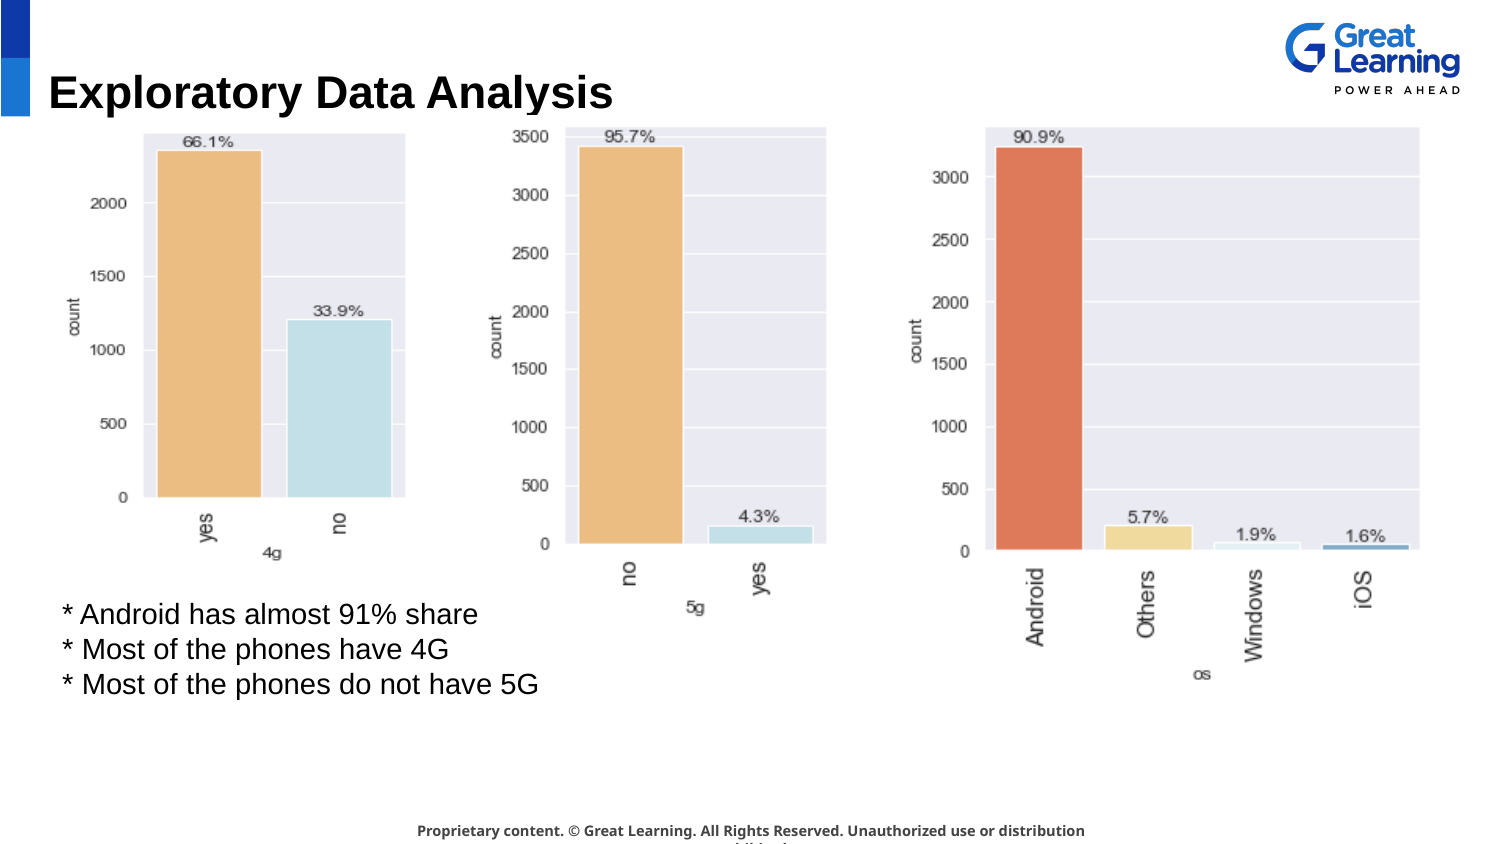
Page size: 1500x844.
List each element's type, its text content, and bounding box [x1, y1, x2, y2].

picture [1258, 11, 1487, 106]
picture [56, 123, 415, 571]
picture [477, 115, 837, 627]
picture [897, 114, 1432, 694]
title Exploratory Data Analysis [33, 47, 1431, 142]
text_box * Android has almost 91% share * Most of the phones have 4G * Most of the phones do not have 5G [47, 588, 727, 708]
